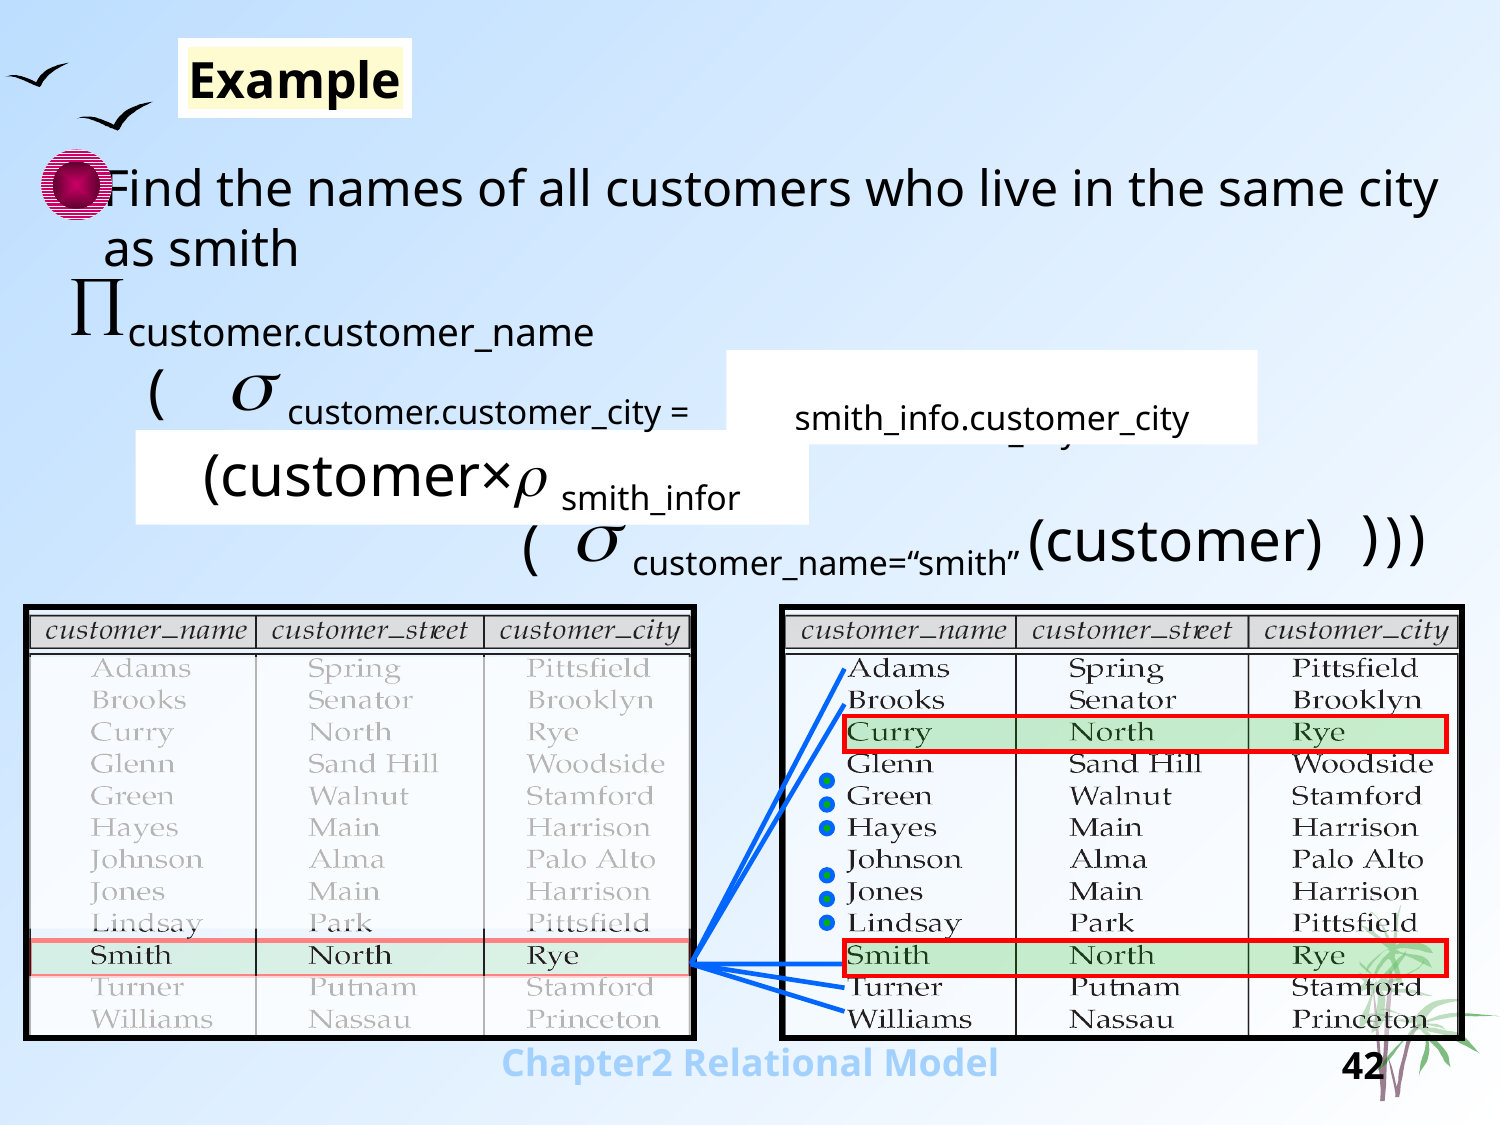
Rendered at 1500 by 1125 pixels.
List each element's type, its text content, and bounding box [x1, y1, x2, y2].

footer Chapter2 Relational Model [442, 1030, 1059, 1106]
slide_number 42 [1087, 1043, 1400, 1110]
text_box  customer_name=“smith” (customer) [556, 478, 1338, 590]
text_box Find the names of all customers who live in the same city as smith [88, 148, 1459, 284]
text_box ) [1364, 493, 1424, 579]
text_box ?.cutomer._city [809, 445, 1152, 457]
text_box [820, 774, 833, 835]
text_box Example [183, 42, 408, 114]
text_box (customer× smith_infor [135, 430, 809, 525]
text_box customer.customer_name [53, 255, 610, 362]
text_box  customer.customer_city = [212, 327, 705, 439]
picture [29, 609, 691, 1036]
text_box ( [127, 362, 187, 431]
text_box ) [1387, 491, 1447, 577]
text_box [40, 149, 113, 221]
text_box smith_info.customer_city [726, 350, 1258, 445]
text_box ( [501, 501, 561, 587]
picture [785, 609, 1459, 1036]
text_box ) [1340, 491, 1387, 577]
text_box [820, 869, 833, 929]
